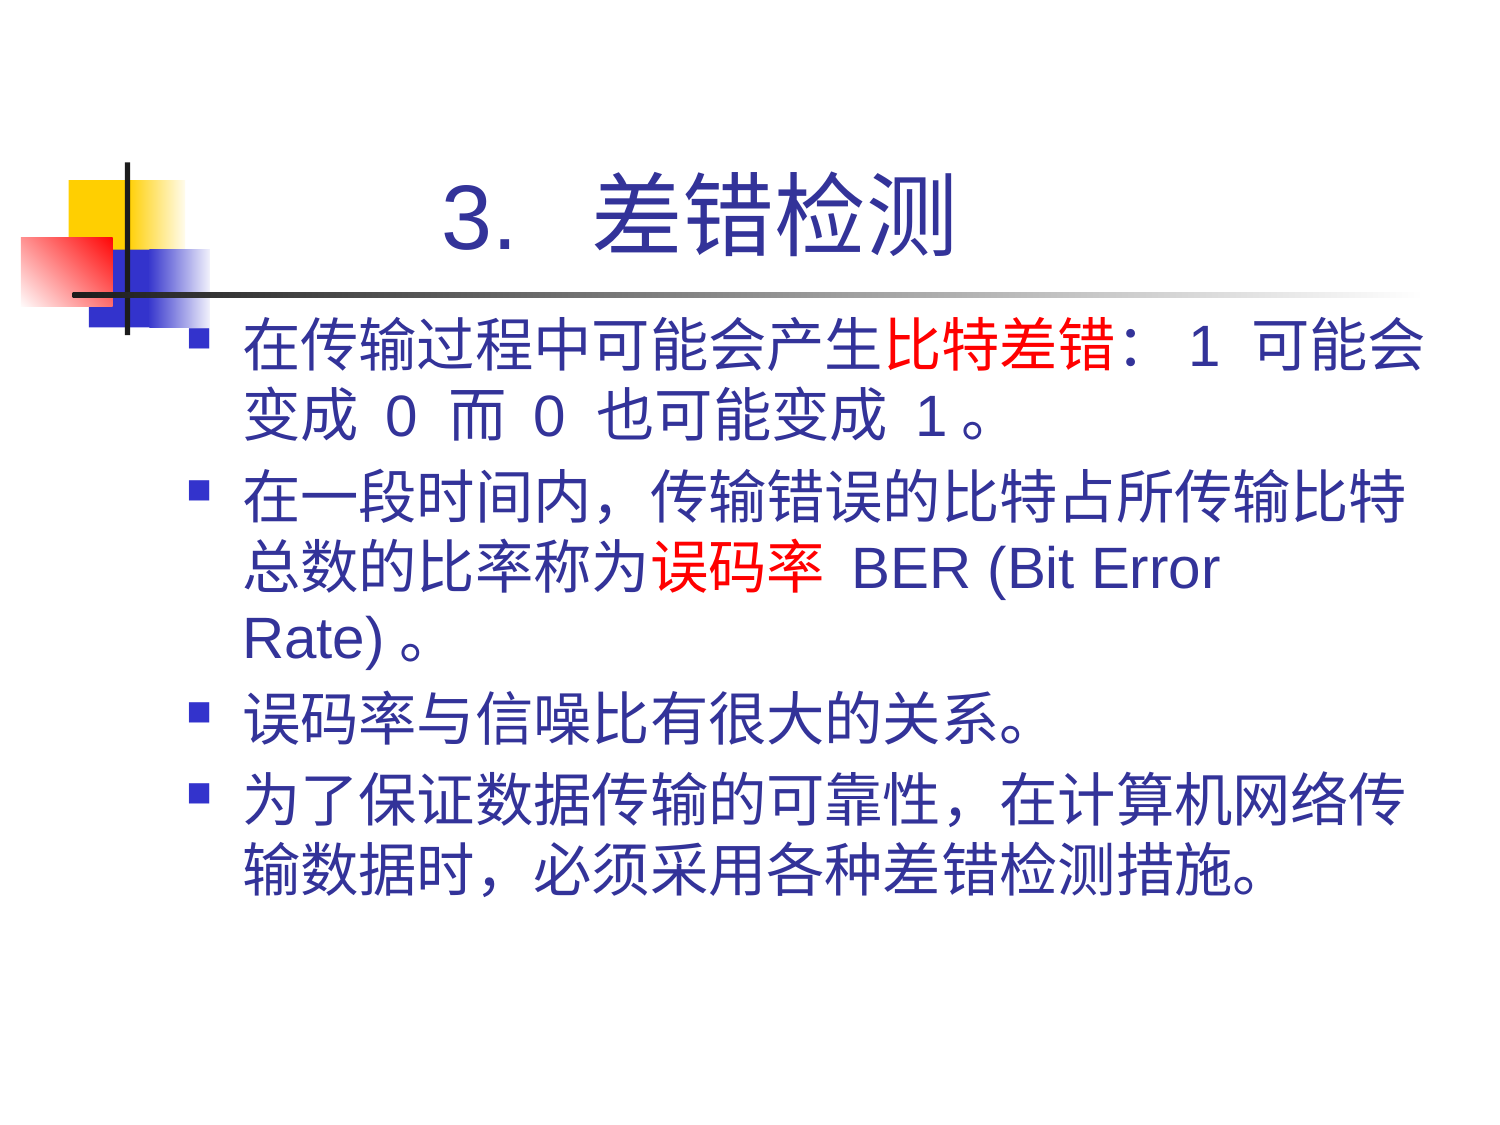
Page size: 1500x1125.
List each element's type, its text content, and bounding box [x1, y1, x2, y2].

list 在传输过程中可能会产生比特差错：1 可能会变成 0 而 0 也可能变成 1。 在一段时间内，传输错误的比特占所传输比特总数的比率称为误码率 BER (Bit Error Rate)。 误码率与信噪比有很大的关系。 为了保证数据传输的可靠性，在计算机网络传输数据时，必须采用各种差错检测措施。 [171, 301, 1447, 977]
title 3. 差错检测 [188, 35, 1211, 275]
